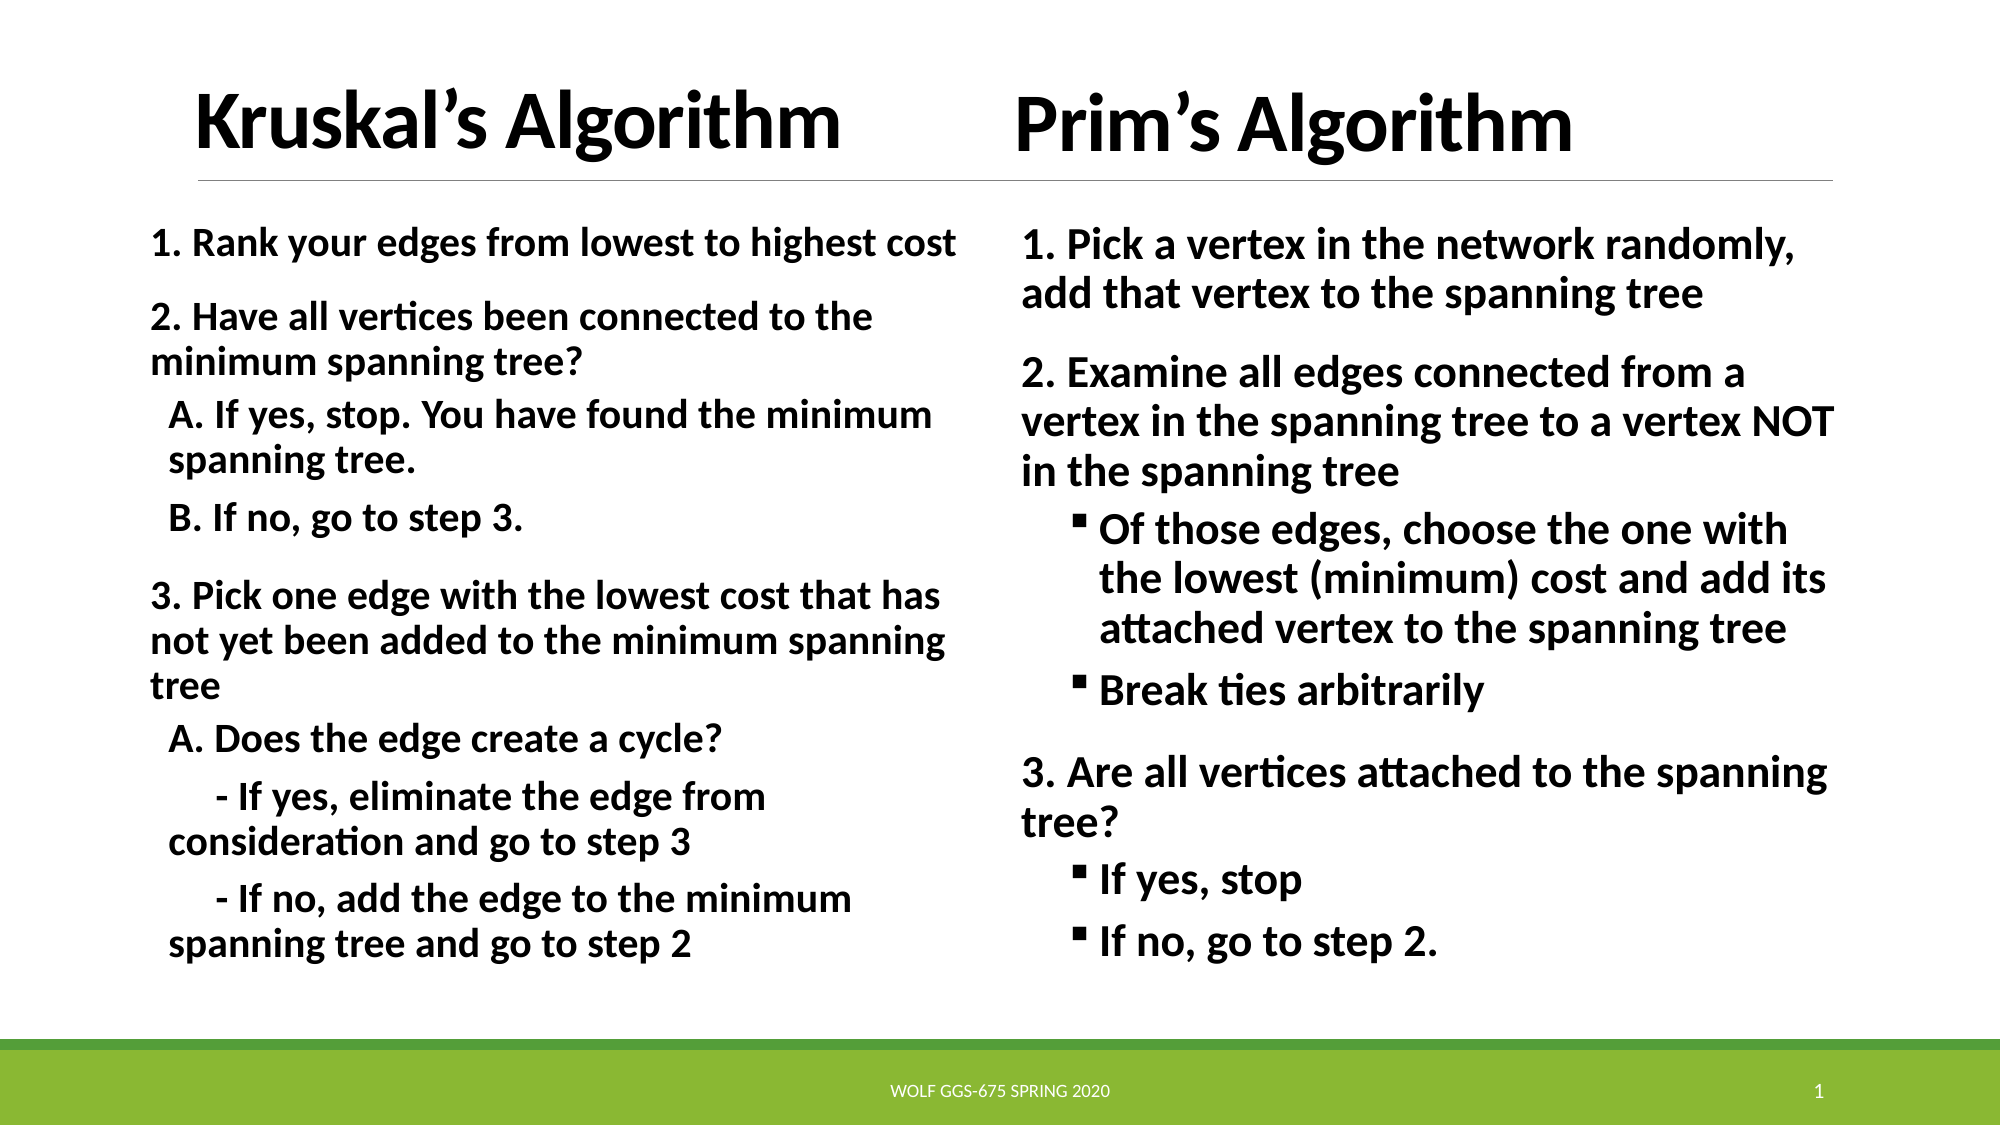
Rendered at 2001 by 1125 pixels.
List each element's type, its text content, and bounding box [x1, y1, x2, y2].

slide_number 1 [1624, 1059, 1840, 1120]
text_box 1. Rank your edges from lowest to highest cost 2. Have all vertices been connected to the minimum spanning tree? A. If yes, stop. You have found the minimum spanning tree. B. If no, go to step 3. 3. Pick one edge with the lowest cost that has not yet been added to the minimum spanning tree A. Does the edge create a cycle? - If yes, eliminate the edge from consideration and go to step 3 - If no, add the edge to the minimum spanning tree and go to step 2 [135, 212, 1000, 1023]
text_box 1. Pick a vertex in the network randomly, add that vertex to the spanning tree 2. Examine all edges connected from a vertex in the spanning tree to a vertex NOT in the spanning tree Of those edges, choose the one with the lowest (minimum) cost and add its attached vertex to the spanning tree Break ties arbitrarily 3. Are all vertices attached to the spanning tree? If yes, stop If no, go to step 2. [1006, 212, 1837, 1023]
title Kruskal’s Algorithm [180, 51, 973, 173]
footer Wolf GGS-675 Spring 2020 [604, 1059, 1396, 1120]
text_box Prim’s Algorithm [999, 53, 1793, 176]
